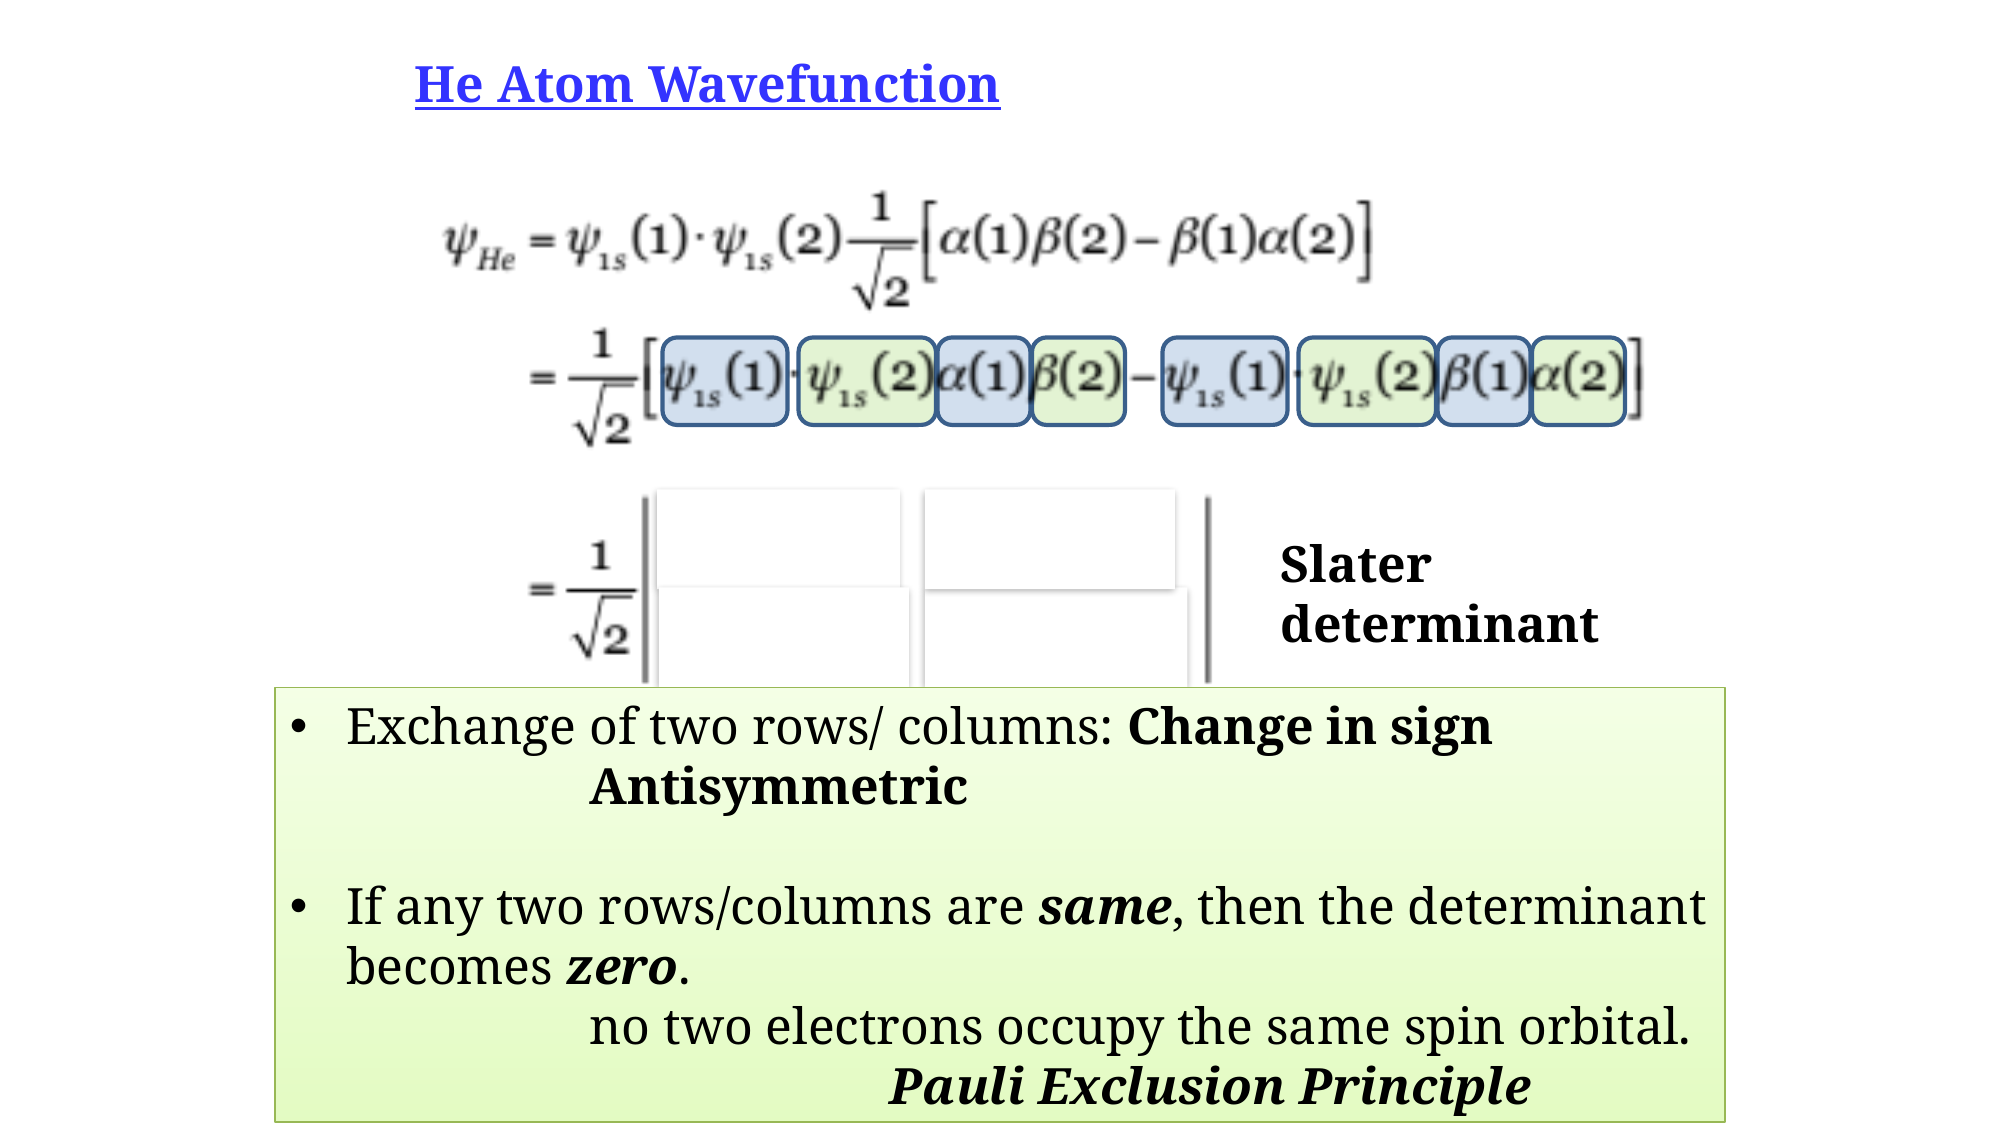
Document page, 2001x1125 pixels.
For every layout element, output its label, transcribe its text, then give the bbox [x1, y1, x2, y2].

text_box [437, 162, 1374, 318]
text_box Slater determinant [1265, 524, 1616, 660]
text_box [524, 299, 1645, 455]
text_box Exchange of two rows/ columns: Change in sign Antisymmetric If any two rows/columns are same, then the determinant becomes zero. no two electrons occupy the same spin orbital. Pauli Exclusion Principle [274, 687, 1726, 1123]
text_box He Atom Wavefunction [399, 45, 1613, 121]
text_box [522, 486, 1213, 688]
